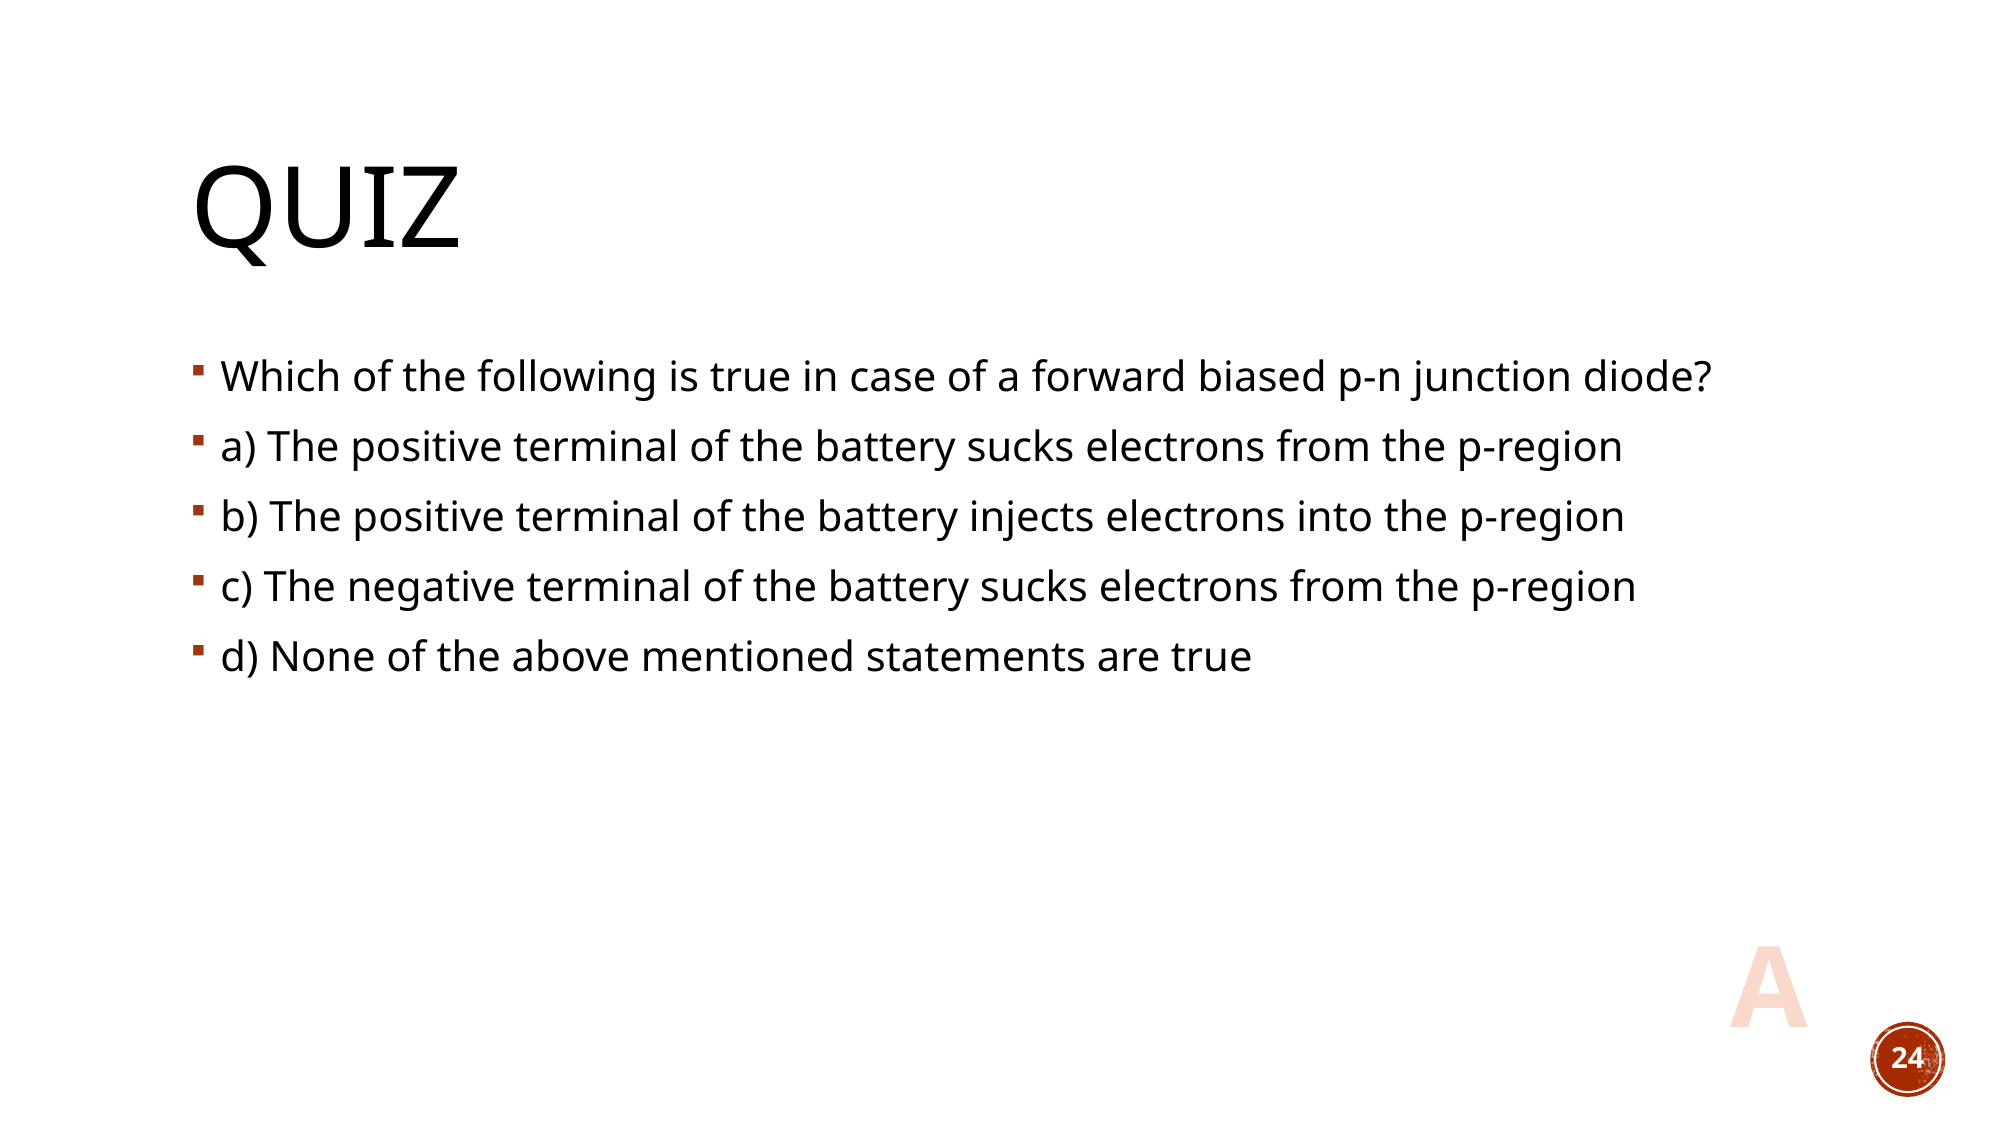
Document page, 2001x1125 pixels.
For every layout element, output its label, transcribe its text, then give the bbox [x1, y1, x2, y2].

slide_number 24 [1855, 1028, 1961, 1089]
title quiz [175, 79, 1826, 344]
text_box A [1715, 907, 1824, 1058]
list Which of the following is true in case of a forward biased p-n junction diode? a) The positive terminal of the battery sucks electrons from the p-region b) The positive terminal of the battery injects electrons into the p-region c) The negative terminal of the battery sucks electrons from the p-region d) None of the above mentioned statements are true [175, 348, 1826, 1013]
